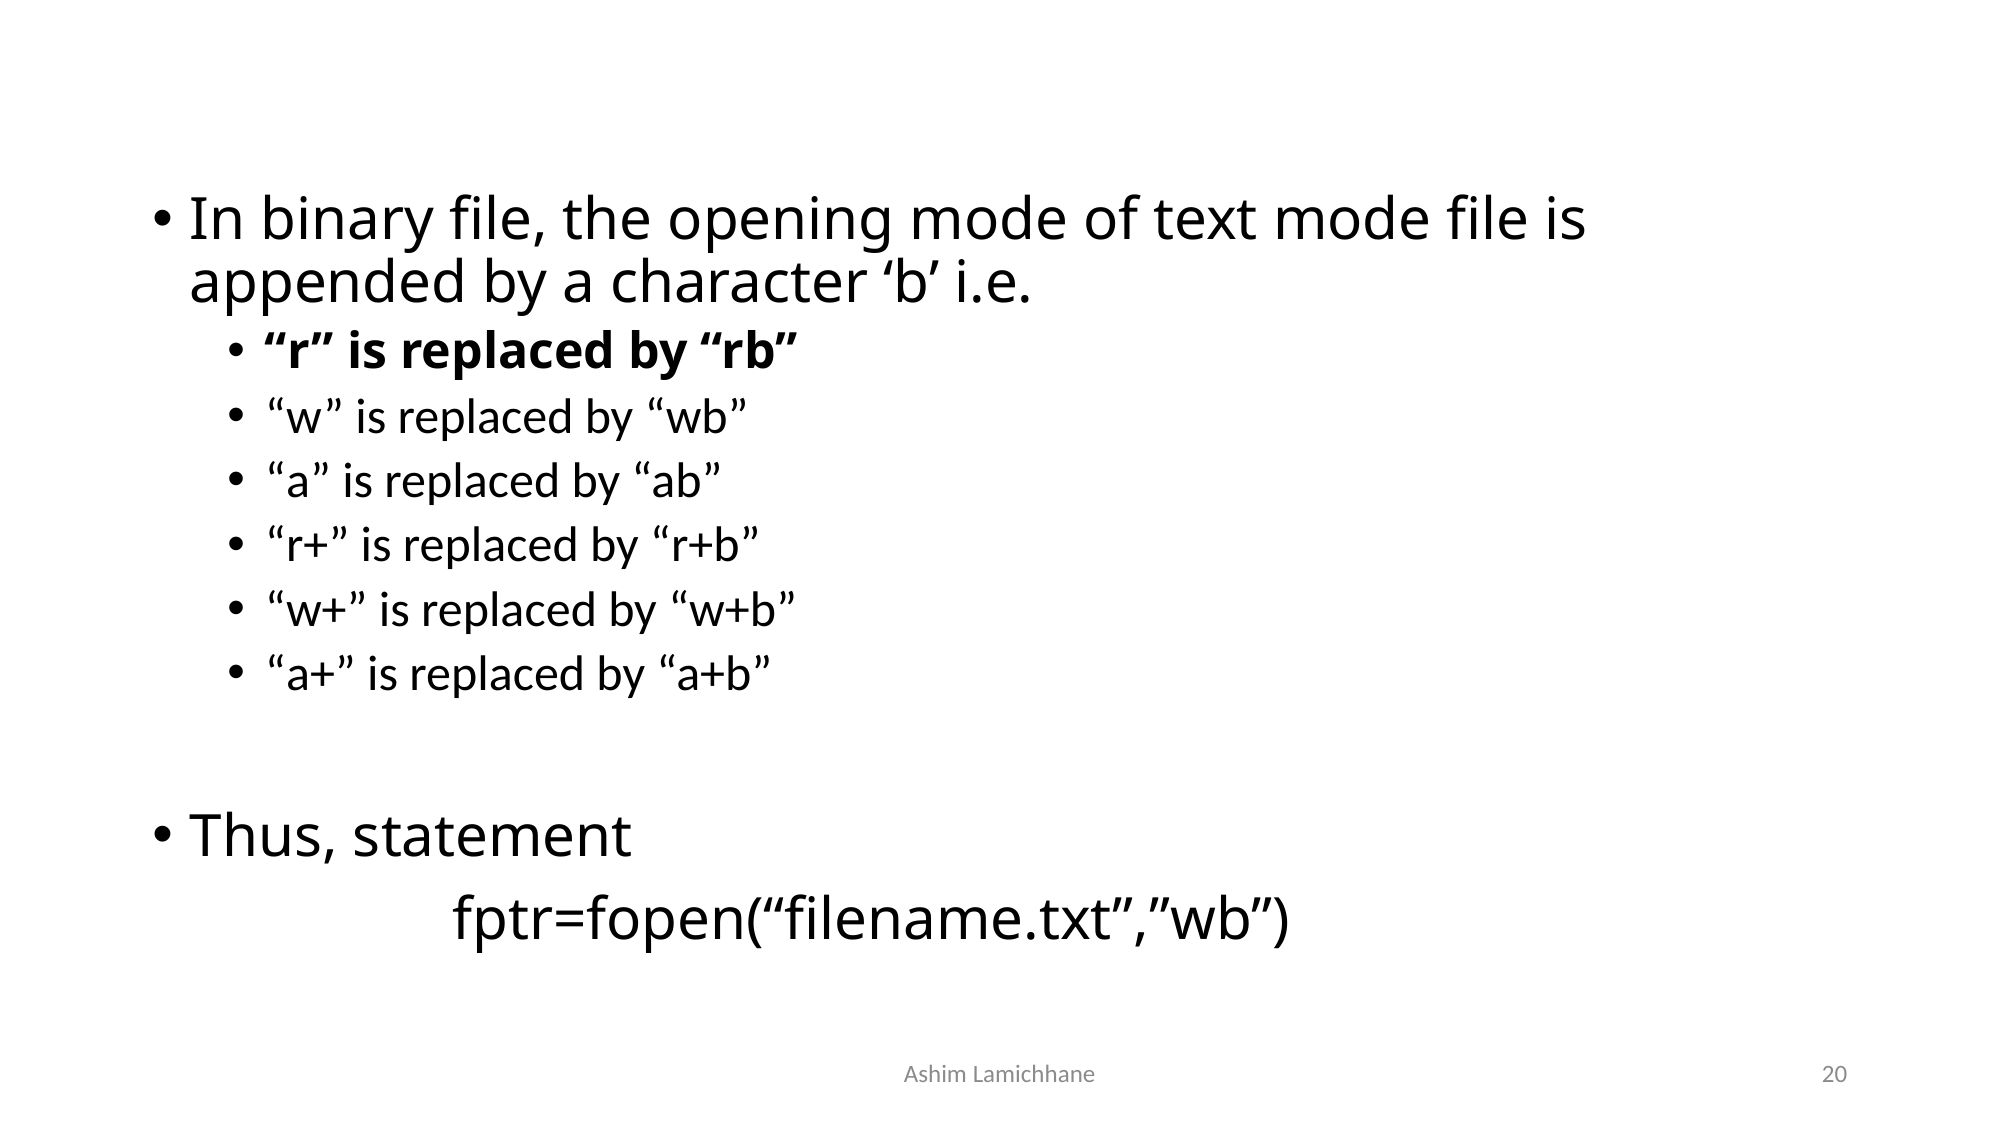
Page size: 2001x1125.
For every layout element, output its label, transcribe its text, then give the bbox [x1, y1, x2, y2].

slide_number 20 [1412, 1042, 1863, 1103]
footer Ashim Lamichhane [662, 1042, 1338, 1103]
list In binary file, the opening mode of text mode file is appended by a character ‘b’ i.e. “r” is replaced by “rb” “w” is replaced by “wb” “a” is replaced by “ab” “r+” is replaced by “r+b” “w+” is replaced by “w+b” “a+” is replaced by “a+b” Thus, statement fptr=fopen(“filename.txt”,”wb”) [137, 181, 1863, 1014]
